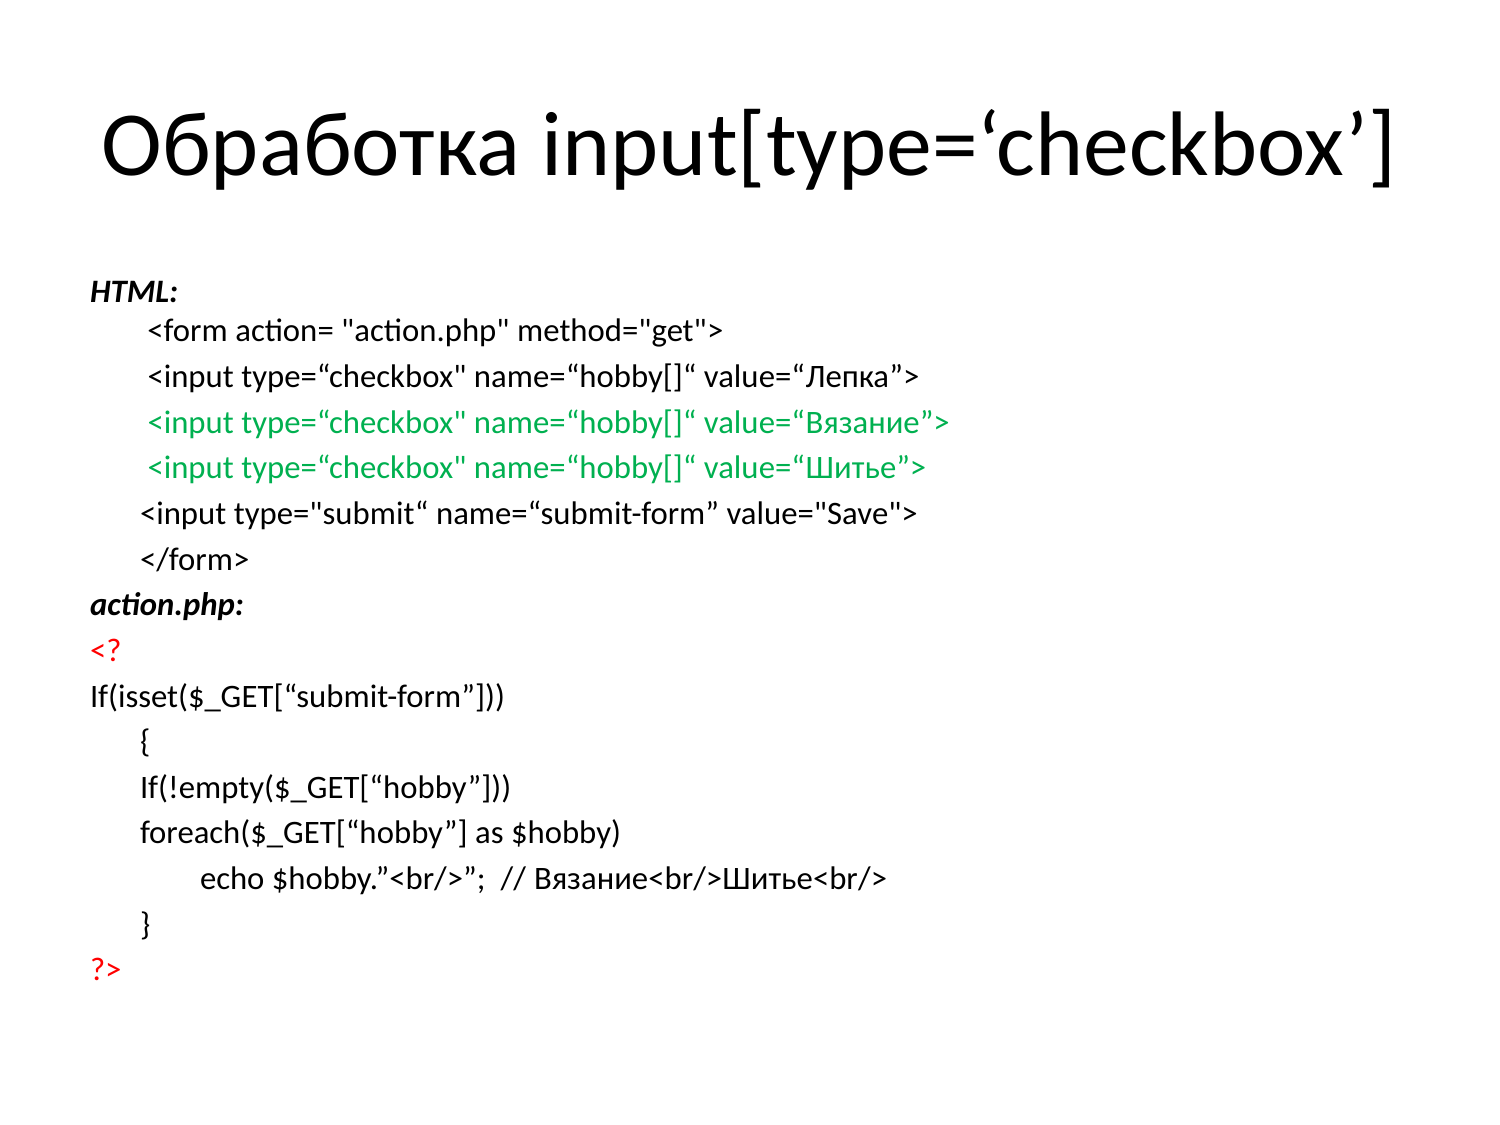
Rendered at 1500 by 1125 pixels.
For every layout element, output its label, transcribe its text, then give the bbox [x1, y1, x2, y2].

list HTML: <form action= "action.php" method="get"> <input type=“checkbox" name=“hobby[]“ value=“Лепка”> <input type=“checkbox" name=“hobby[]“ value=“Вязание”> <input type=“checkbox" name=“hobby[]“ value=“Шитье”> <input type="submit“ name=“submit-form” value="Save"> </form> action.php: <? If(isset($_GET[“submit-form”])) { If(!empty($_GET[“hobby”])) foreach($_GET[“hobby”] as $hobby) echo $hobby.”<br/>”; // Вязание<br/>Шитье<br/> } ?> [75, 262, 1425, 1005]
title Обработка input[type=‘checkbox’] [75, 45, 1425, 233]
